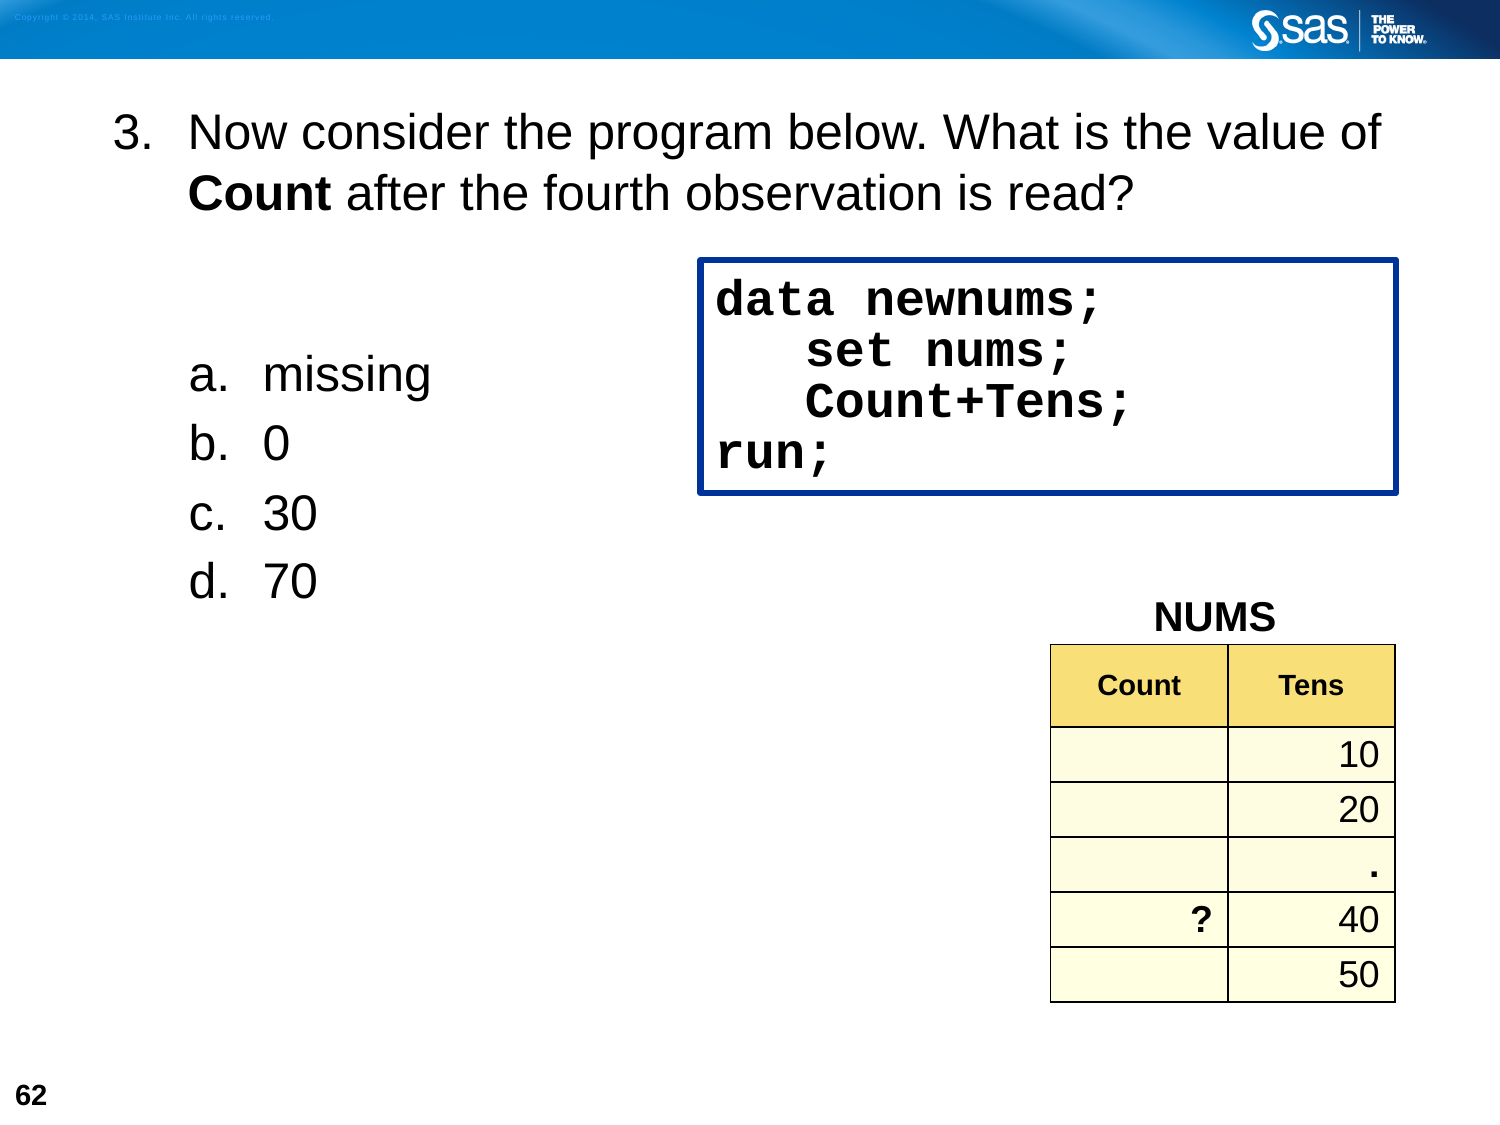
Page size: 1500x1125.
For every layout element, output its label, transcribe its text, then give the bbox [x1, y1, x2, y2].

table_cell ? [1051, 893, 1227, 946]
table_cell Tens [1229, 645, 1394, 726]
table_cell [1051, 948, 1227, 1001]
table_header NUMS [1050, 589, 1395, 644]
table_cell [1051, 838, 1227, 891]
table_cell 50 [1229, 948, 1394, 1001]
table_cell 40 [1229, 893, 1394, 946]
table_cell 10 [1229, 728, 1394, 781]
table_cell [1051, 783, 1227, 836]
table_cell [1051, 728, 1227, 781]
table_cell 20 [1229, 783, 1394, 836]
table_cell . [1229, 838, 1394, 891]
table_cell Count [1051, 645, 1227, 726]
list Now consider the program below. What is the value of Count after the fourth observation is read? missing 0 30 70 [112, 99, 1400, 800]
picture [0, 0, 1500, 59]
text_box data newnums; set nums; Count+Tens; run; [700, 259, 1396, 493]
